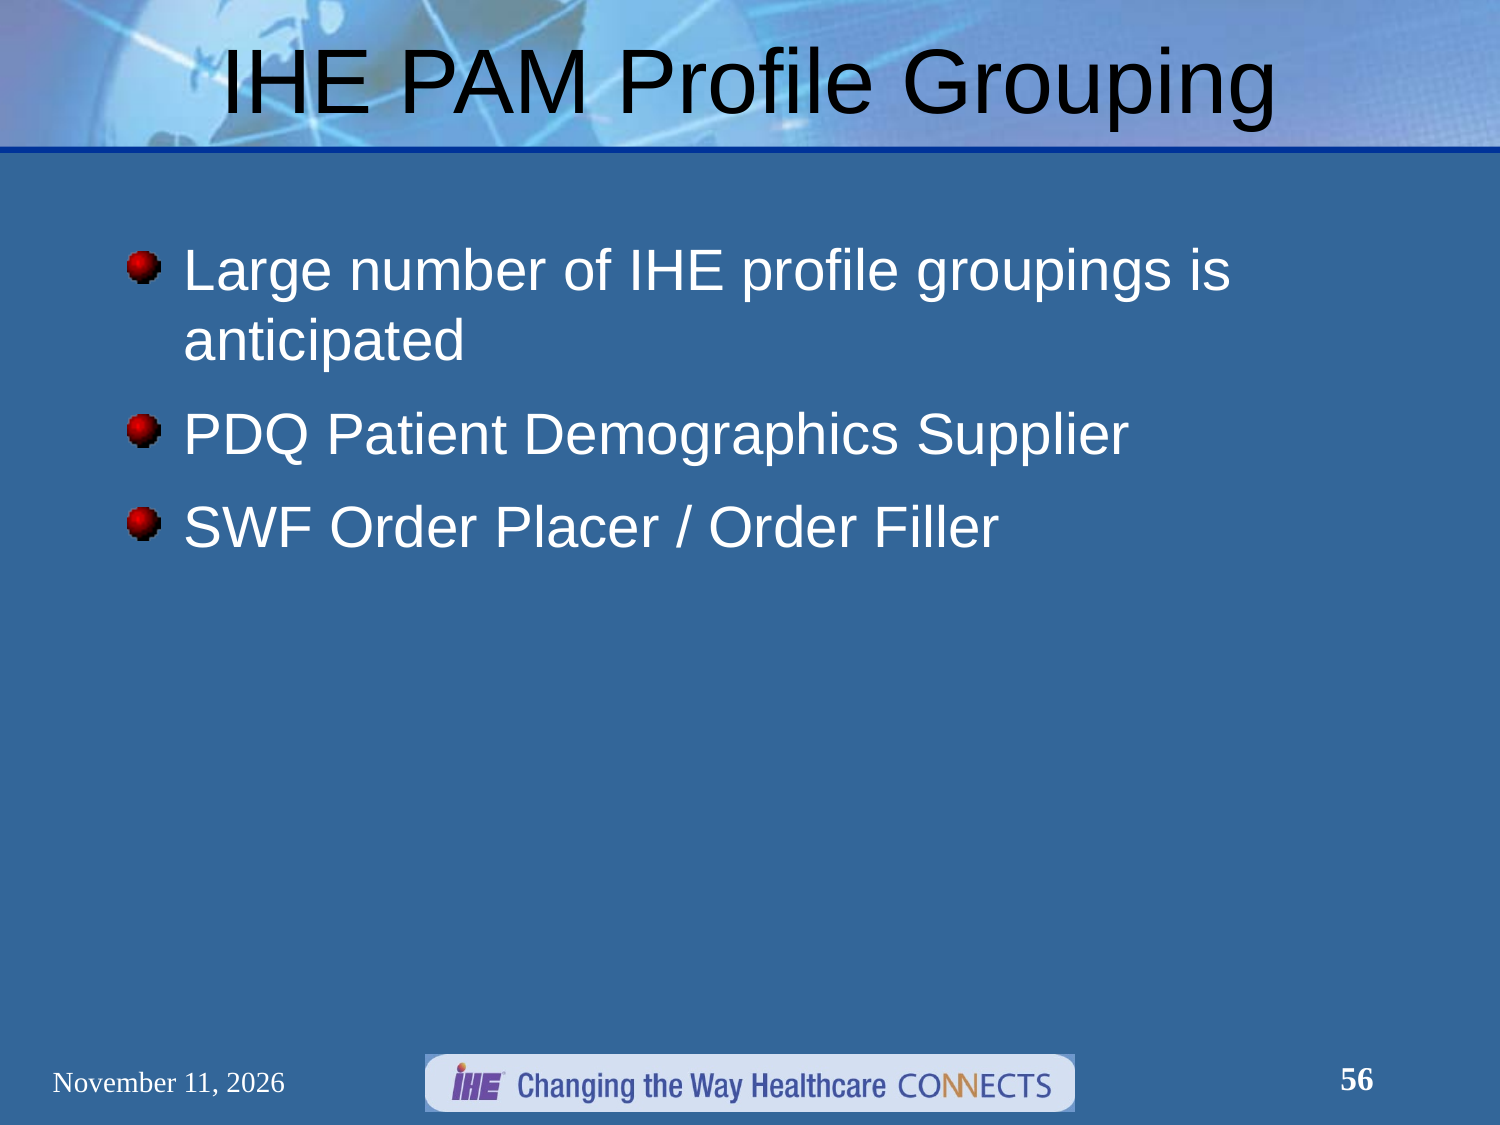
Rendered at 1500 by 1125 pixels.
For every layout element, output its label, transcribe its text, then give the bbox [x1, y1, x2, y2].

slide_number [37, 1042, 350, 1118]
picture [425, 1054, 1075, 1112]
picture [127, 251, 161, 284]
list Large number of IHE profile groupings is anticipated PDQ Patient Demographics Supplier SWF Order Placer / Order Filler [112, 224, 1388, 900]
picture [127, 414, 161, 448]
title IHE PAM Profile Grouping [112, 6, 1388, 148]
picture [0, 0, 1500, 146]
slide_number 56 [1251, 1039, 1464, 1115]
picture [127, 507, 161, 541]
